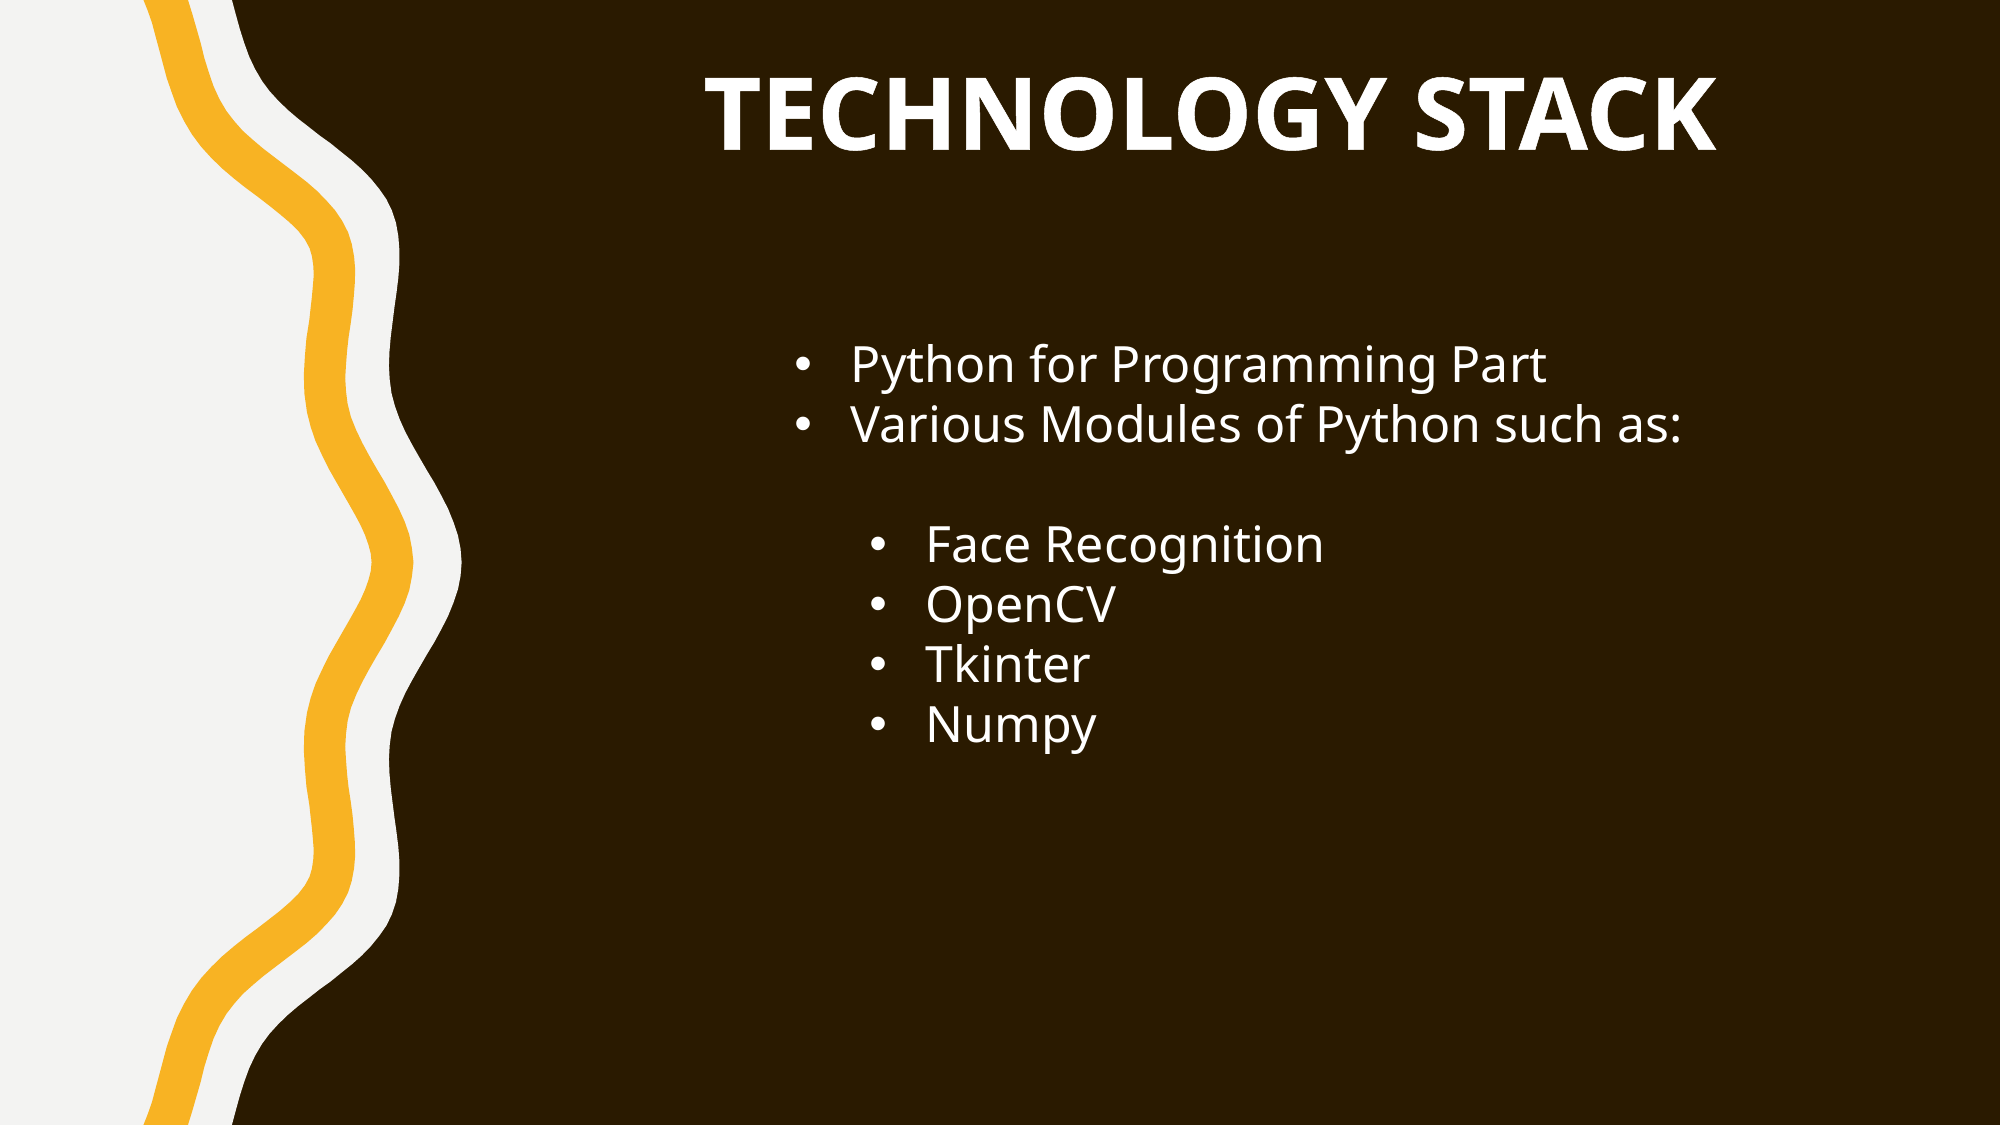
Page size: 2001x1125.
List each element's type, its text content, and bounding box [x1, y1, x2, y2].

text_box TECHNOLOGY STACK [578, 42, 1841, 177]
text_box Python for Programming Part Various Modules of Python such as: Face Recognition OpenCV Tkinter Numpy [779, 325, 1806, 821]
